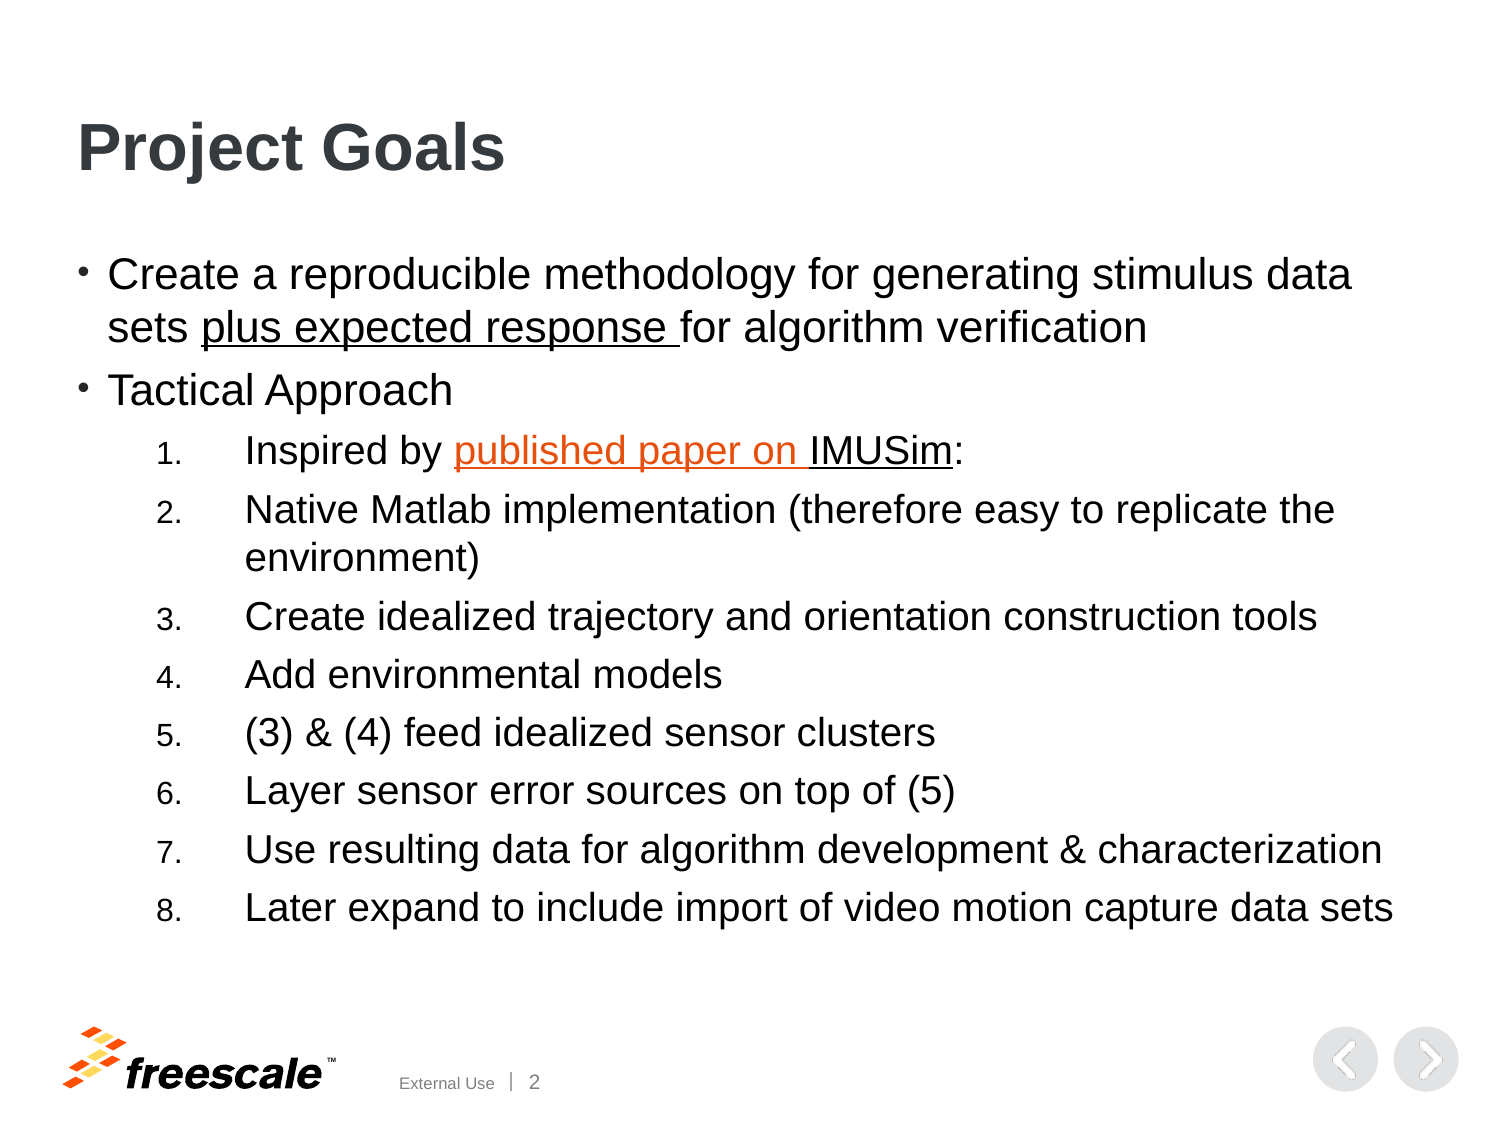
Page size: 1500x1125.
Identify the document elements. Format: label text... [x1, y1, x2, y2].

picture [1400, 1032, 1459, 1088]
picture [1316, 1032, 1376, 1088]
list Create a reproducible methodology for generating stimulus data sets plus expected response for algorithm verification Tactical Approach Inspired by published paper on IMUSim: Native Matlab implementation (therefore easy to replicate the environment) Create idealized trajectory and orientation construction tools Add environmental models (3) & (4) feed idealized sensor clusters Layer sensor error sources on top of (5) Use resulting data for algorithm development & characterization Later expand to include import of video motion capture data sets [62, 237, 1413, 980]
title Project Goals [62, 49, 1151, 237]
